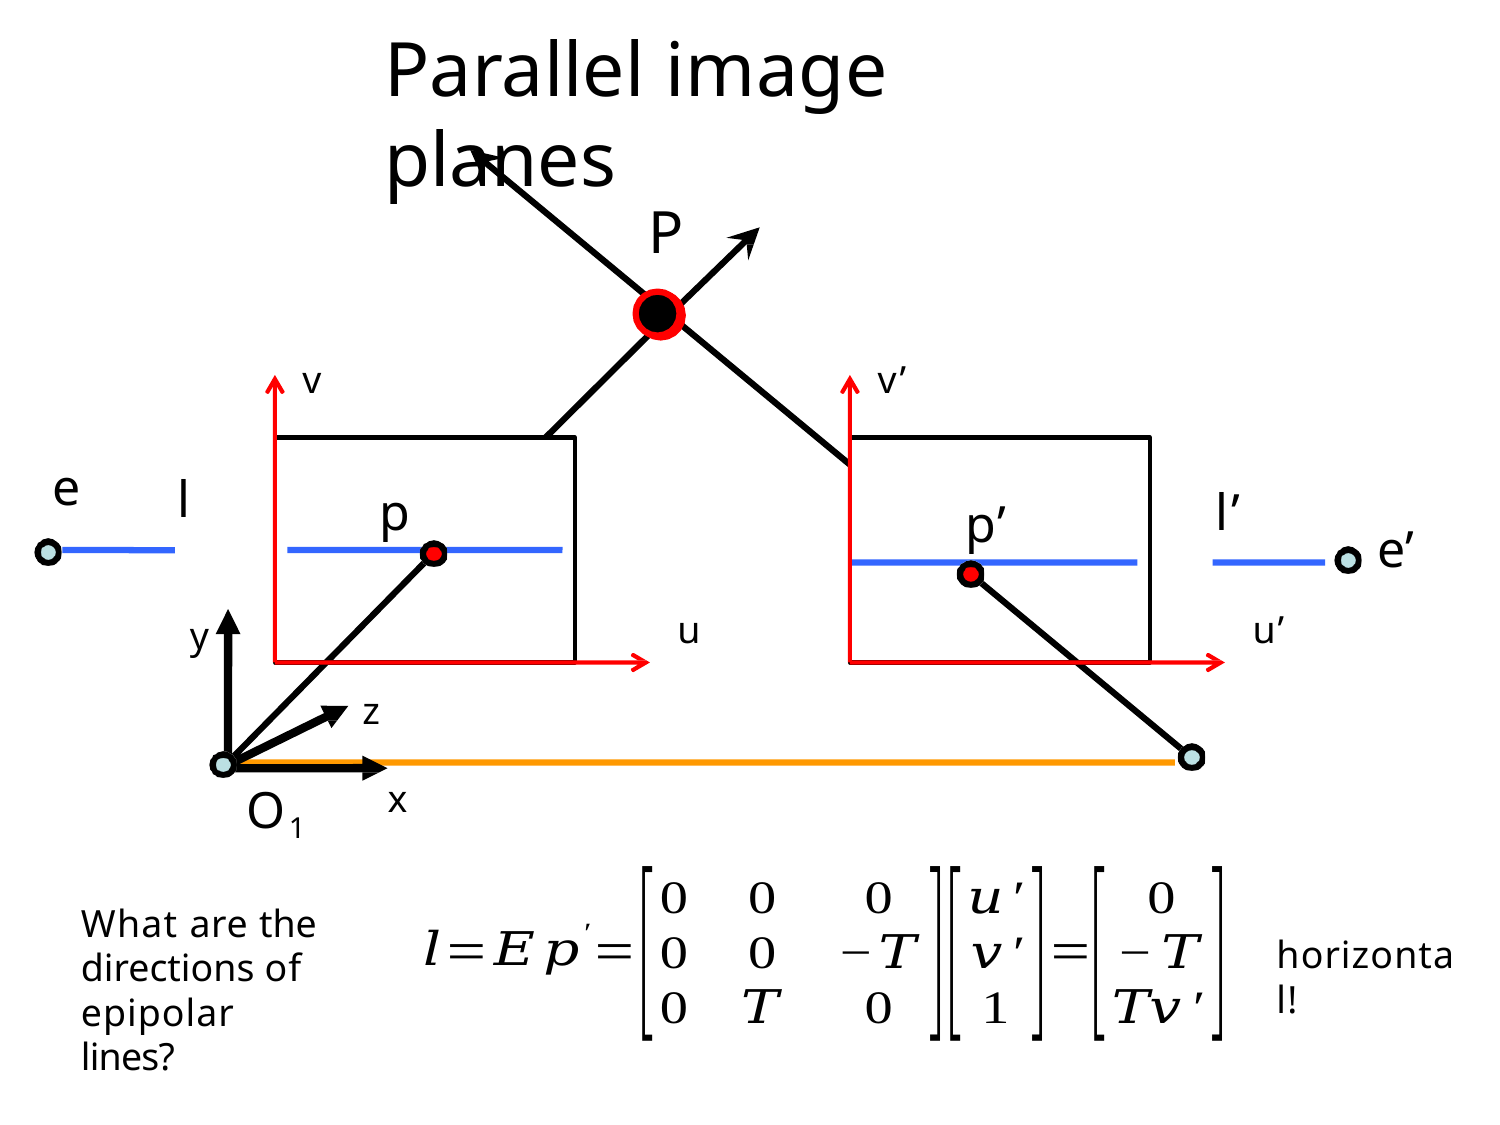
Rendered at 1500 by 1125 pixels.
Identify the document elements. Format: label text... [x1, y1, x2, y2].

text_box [34, 149, 1424, 823]
text_box horizontal! [1274, 929, 1464, 1022]
title Parallel image planes [382, 18, 1118, 148]
text_box O1 What are the directions of epipolar lines? [78, 831, 332, 1080]
